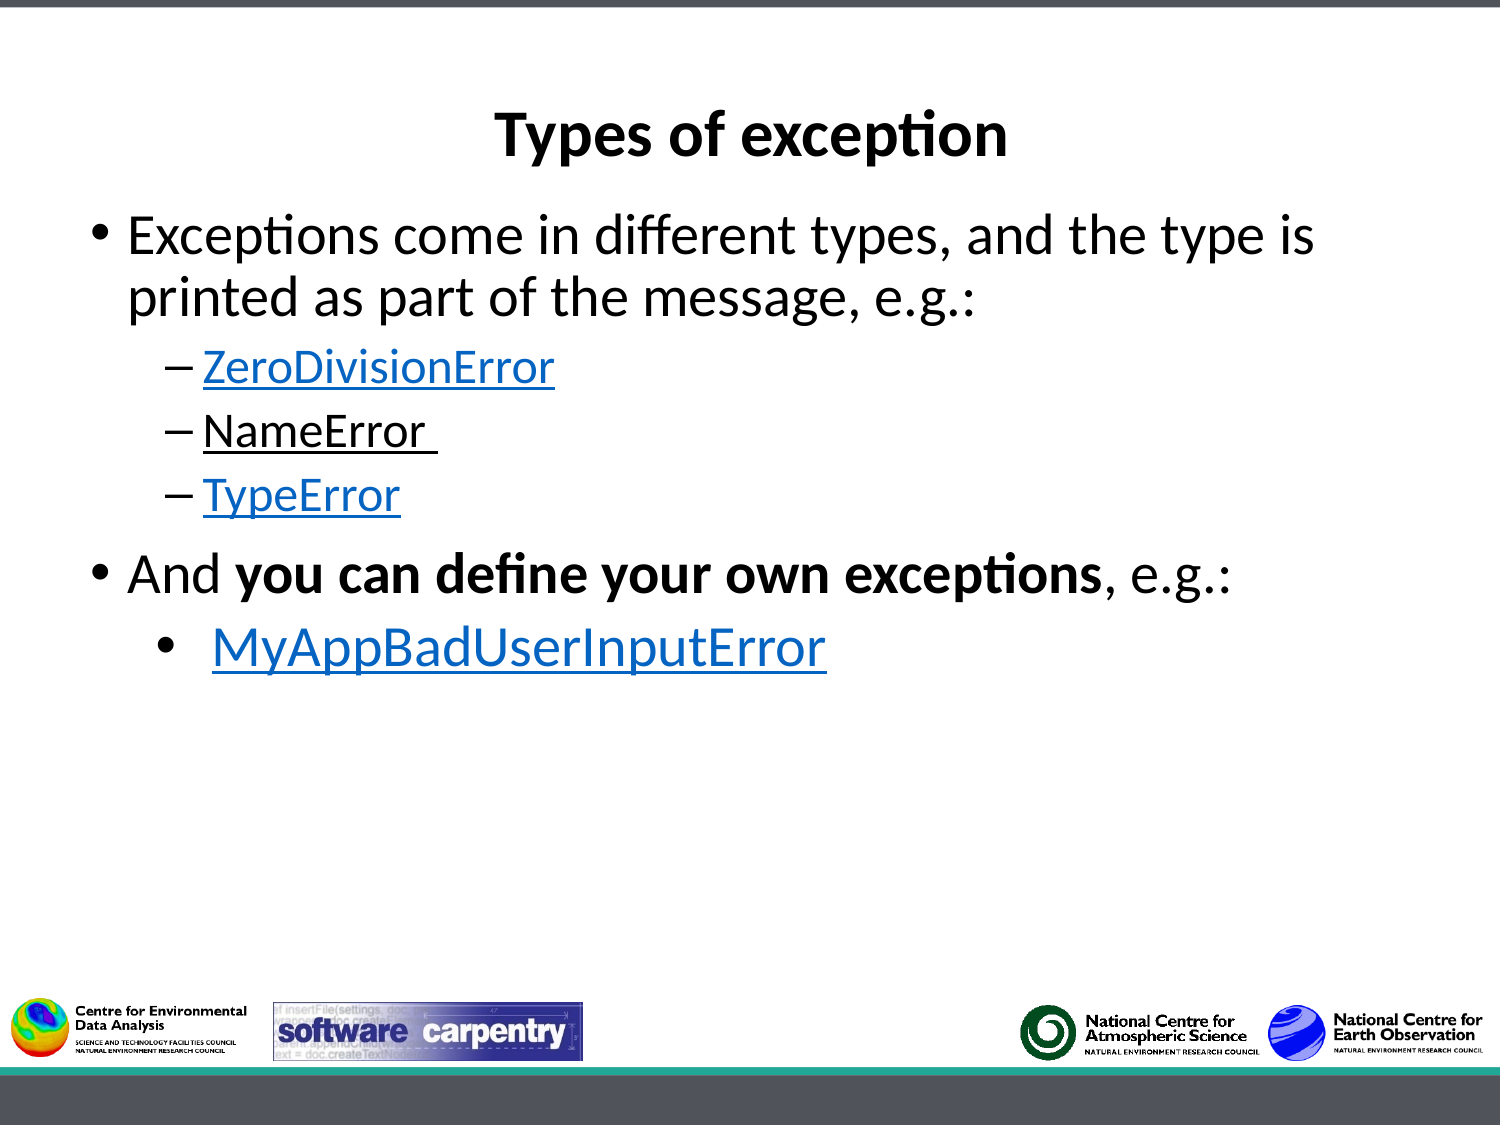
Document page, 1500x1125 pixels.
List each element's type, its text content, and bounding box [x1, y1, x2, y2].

picture [0, 0, 1500, 1125]
list Exceptions come in different types, and the type is printed as part of the message, e.g.: ZeroDivisionError NameError TypeError And you can define your own exceptions, e.g.: MyAppBadUserInputError [75, 196, 1425, 988]
title Types of exception [61, 62, 1443, 207]
